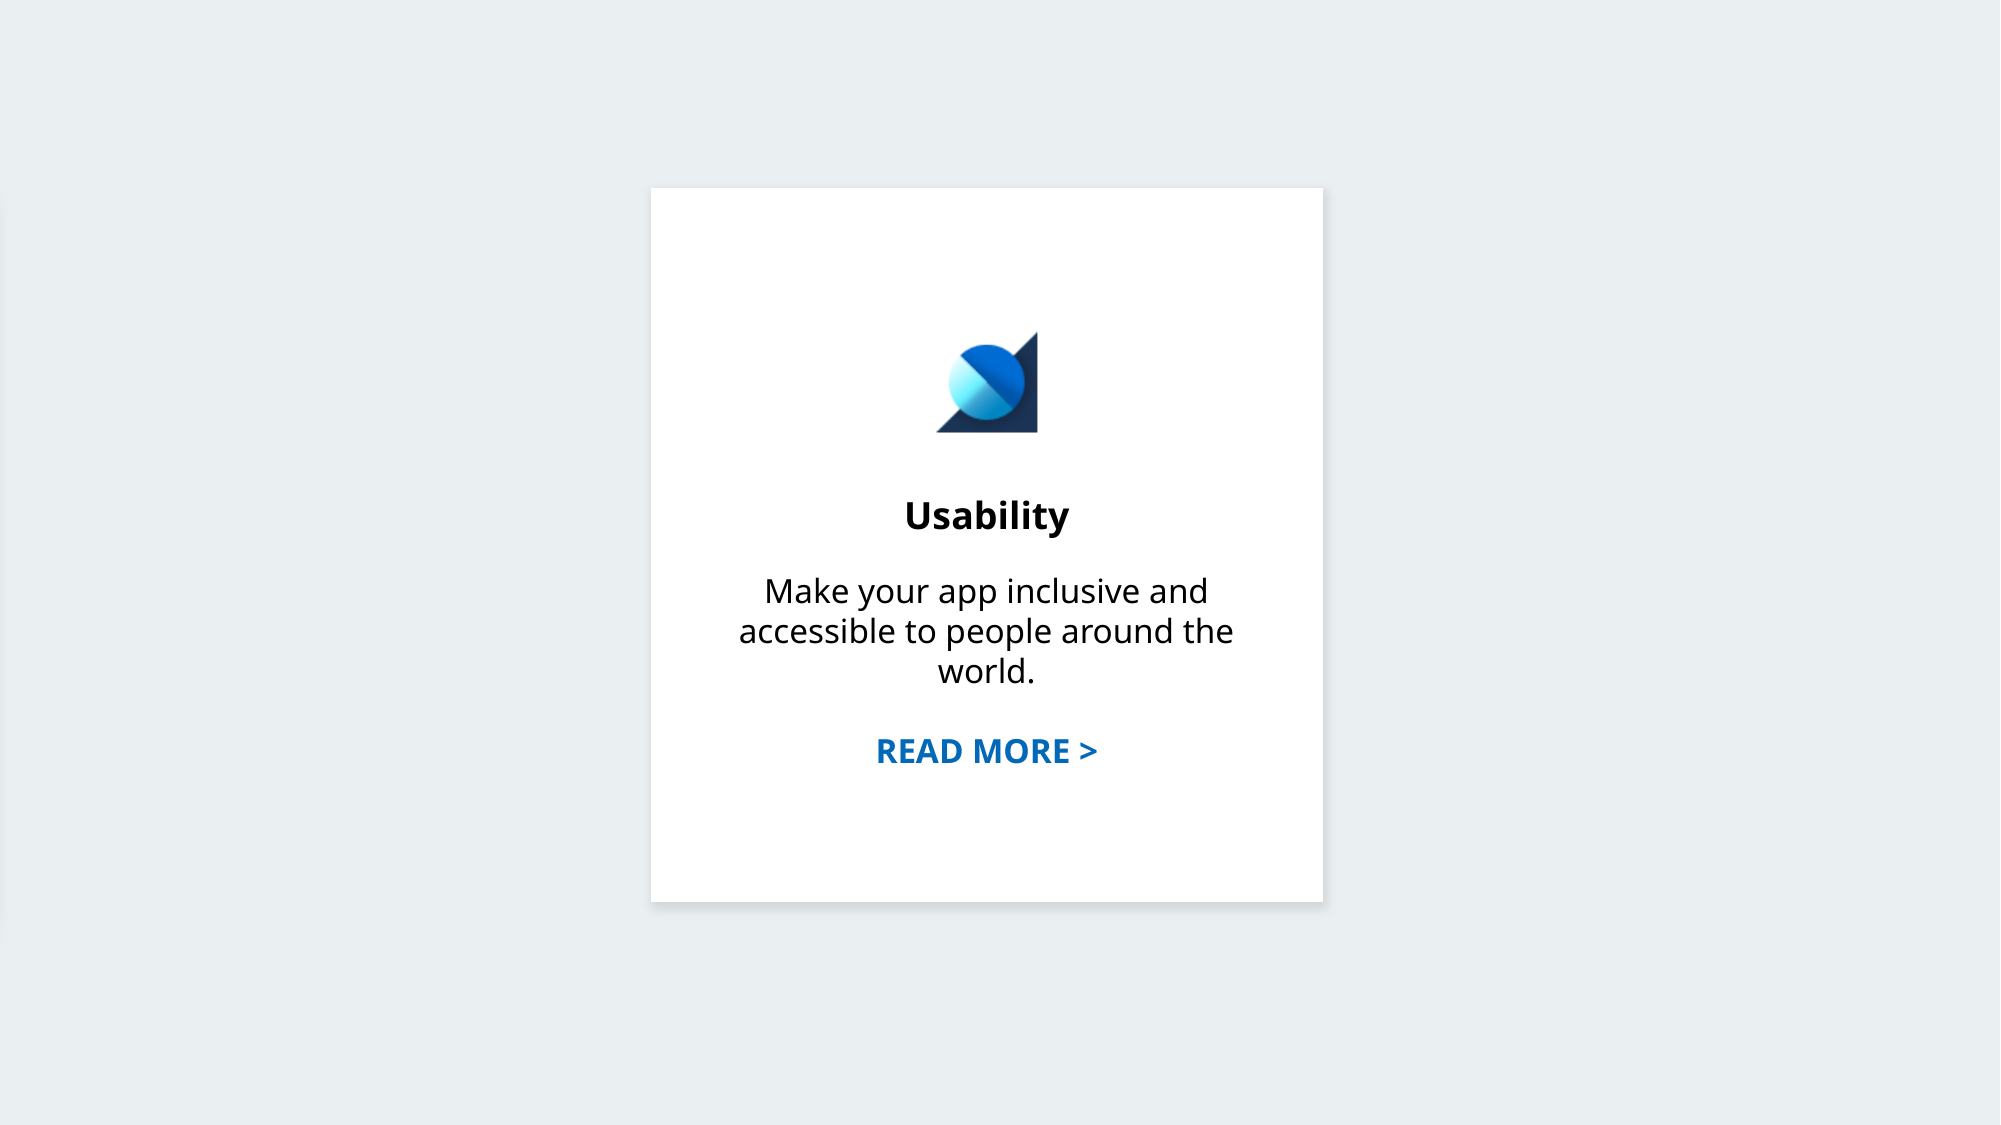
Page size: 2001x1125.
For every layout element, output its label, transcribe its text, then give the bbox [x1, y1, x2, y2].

text_box READ MORE > [853, 723, 1121, 778]
text_box Usability [780, 484, 1194, 545]
text_box Make your app inclusive and accessible to people around the world. [679, 562, 1294, 698]
text_box 13 [651, 188, 1323, 902]
picture [908, 304, 1066, 461]
